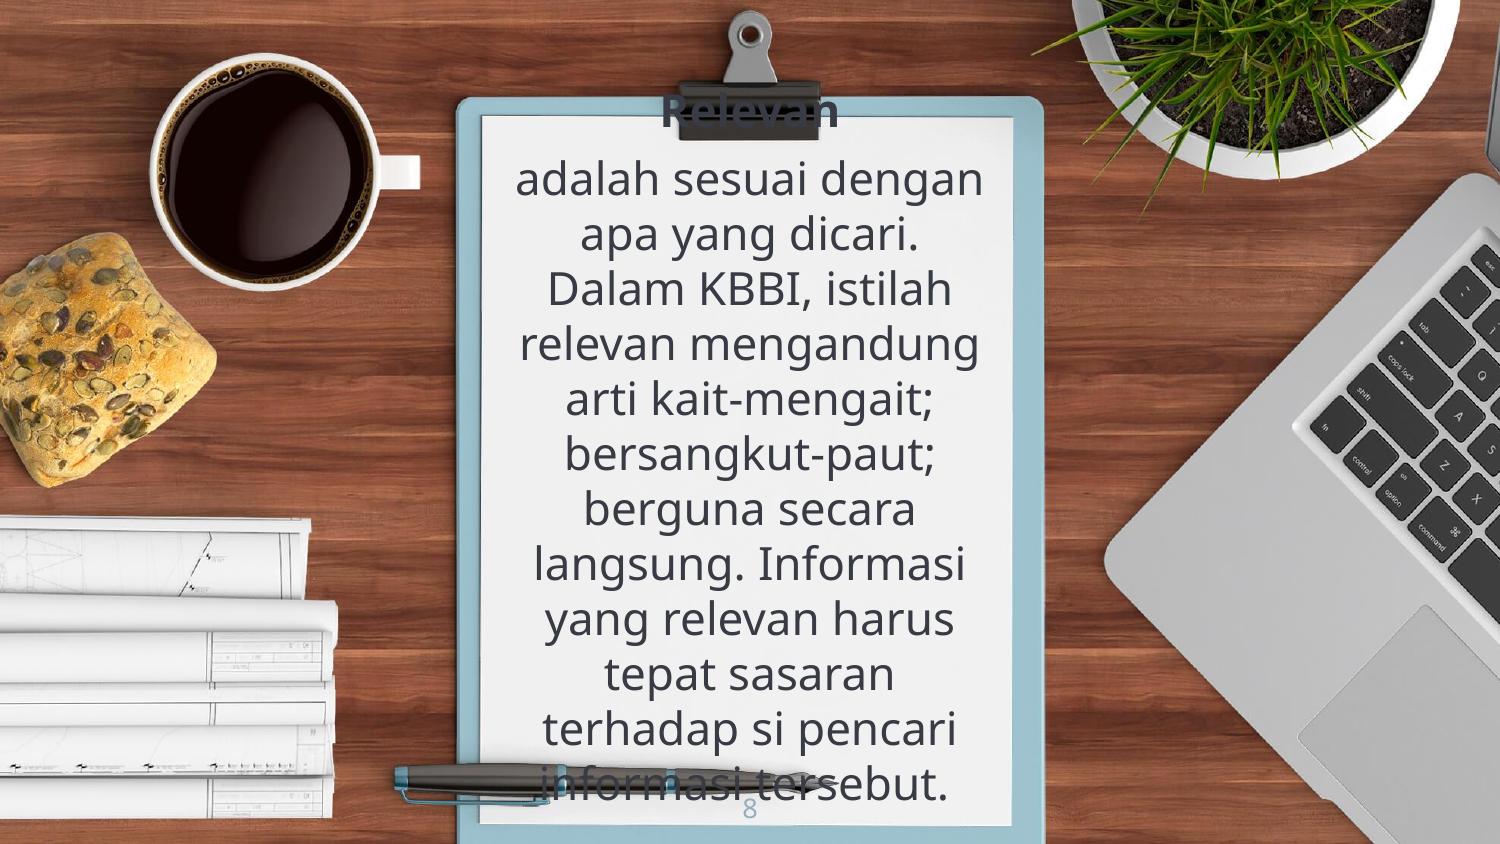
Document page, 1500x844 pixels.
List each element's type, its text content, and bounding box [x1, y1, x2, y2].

picture [0, 0, 1500, 844]
list Relevan adalah sesuai dengan apa yang dicari. Dalam KBBI, istilah relevan mengandung arti kait-mengait; bersangkut-paut; berguna secara langsung. Informasi yang relevan harus tepat sasaran terhadap si pencari informasi tersebut. [514, 151, 986, 740]
slide_number 8 [705, 775, 795, 844]
